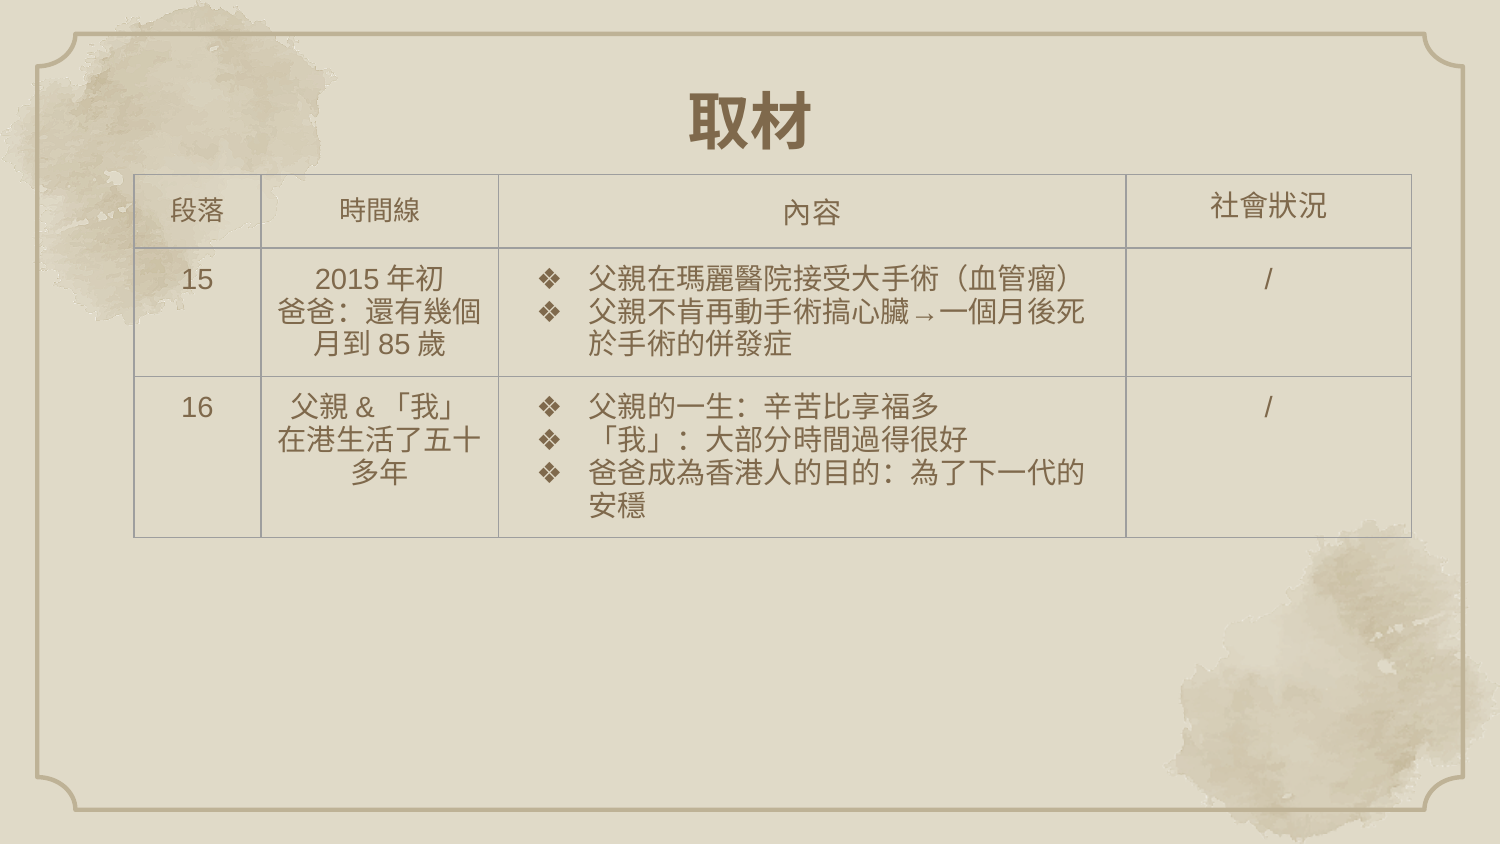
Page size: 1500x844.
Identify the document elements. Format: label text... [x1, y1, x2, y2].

table_cell 父親在瑪麗醫院接受大手術（血管瘤） 父親不肯再動手術搞心臟→一個月後死於手術的併發症 [499, 249, 1125, 376]
table_cell 父親的一生：辛苦比享福多 「我」：大部分時間過得很好 爸爸成為香港人的目的：為了下一代的安穩 [499, 377, 1125, 537]
table_cell / [1127, 249, 1411, 376]
table_cell 15 [135, 249, 260, 376]
title 取材 [117, 89, 1383, 150]
table_cell 2015年初 爸爸：還有幾個月到85歲 [262, 249, 498, 376]
table_cell 16 [135, 377, 260, 537]
list [117, 174, 1383, 702]
table_header 內容 [499, 175, 1125, 247]
table_header 段落 [135, 175, 260, 247]
table_cell / [1127, 377, 1411, 537]
table_header 時間線 [262, 175, 498, 247]
table_header 社會狀況 [1127, 175, 1411, 247]
table_cell 父親&「我」在港生活了五十多年 [262, 377, 498, 537]
